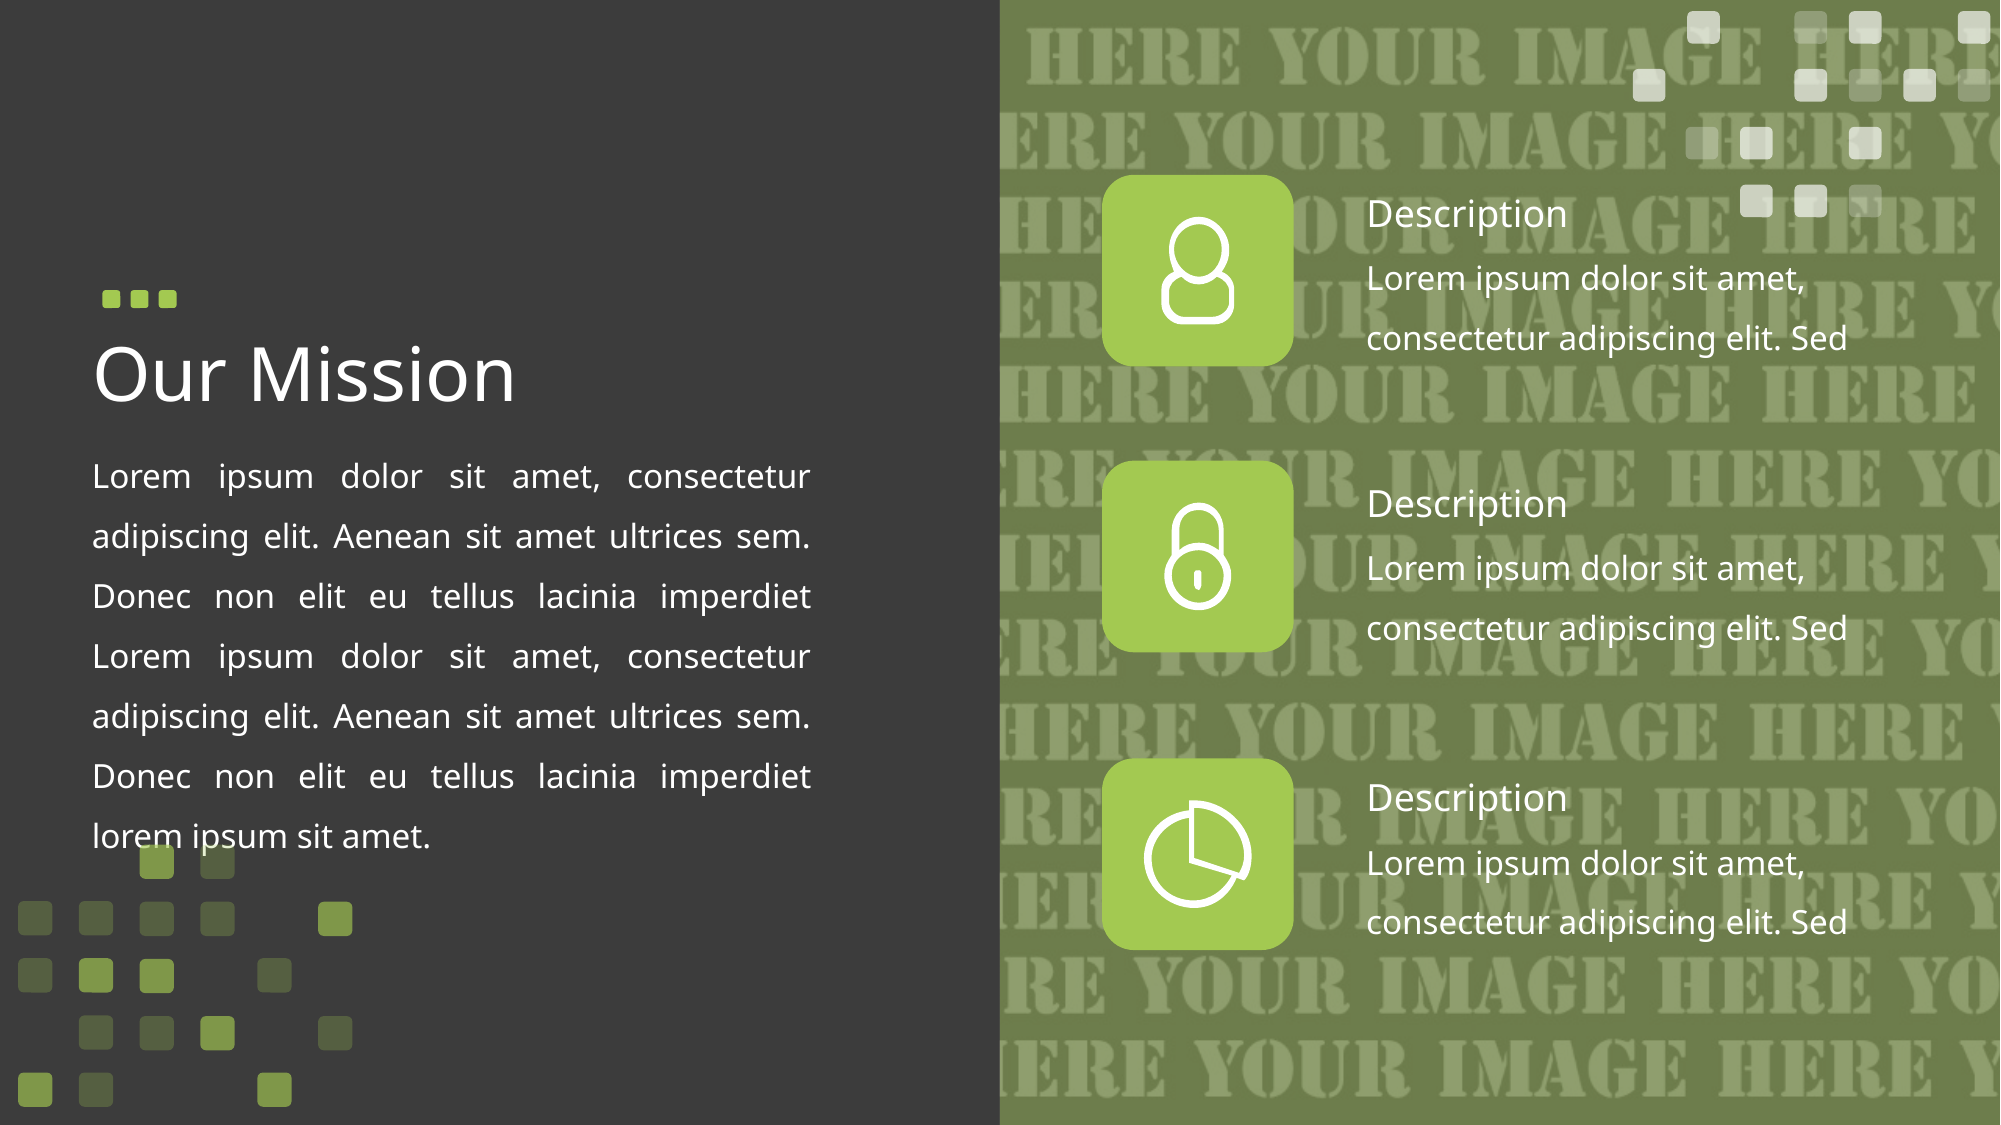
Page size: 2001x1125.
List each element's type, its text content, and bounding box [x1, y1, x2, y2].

title Our Mission [77, 252, 999, 503]
picture [999, 0, 2000, 1125]
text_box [17, 844, 353, 1107]
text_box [102, 290, 177, 309]
text_box Lorem ipsum dolor sit amet, consectetur adipiscing elit. Aenean sit amet ultrices sem. Donec non elit eu tellus lacinia imperdiet Lorem ipsum dolor sit amet, consectetur adipiscing elit. Aenean sit amet ultrices sem. Donec non elit eu tellus lacinia imperdiet lorem ipsum sit amet. [77, 428, 827, 863]
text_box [1632, 11, 1991, 218]
